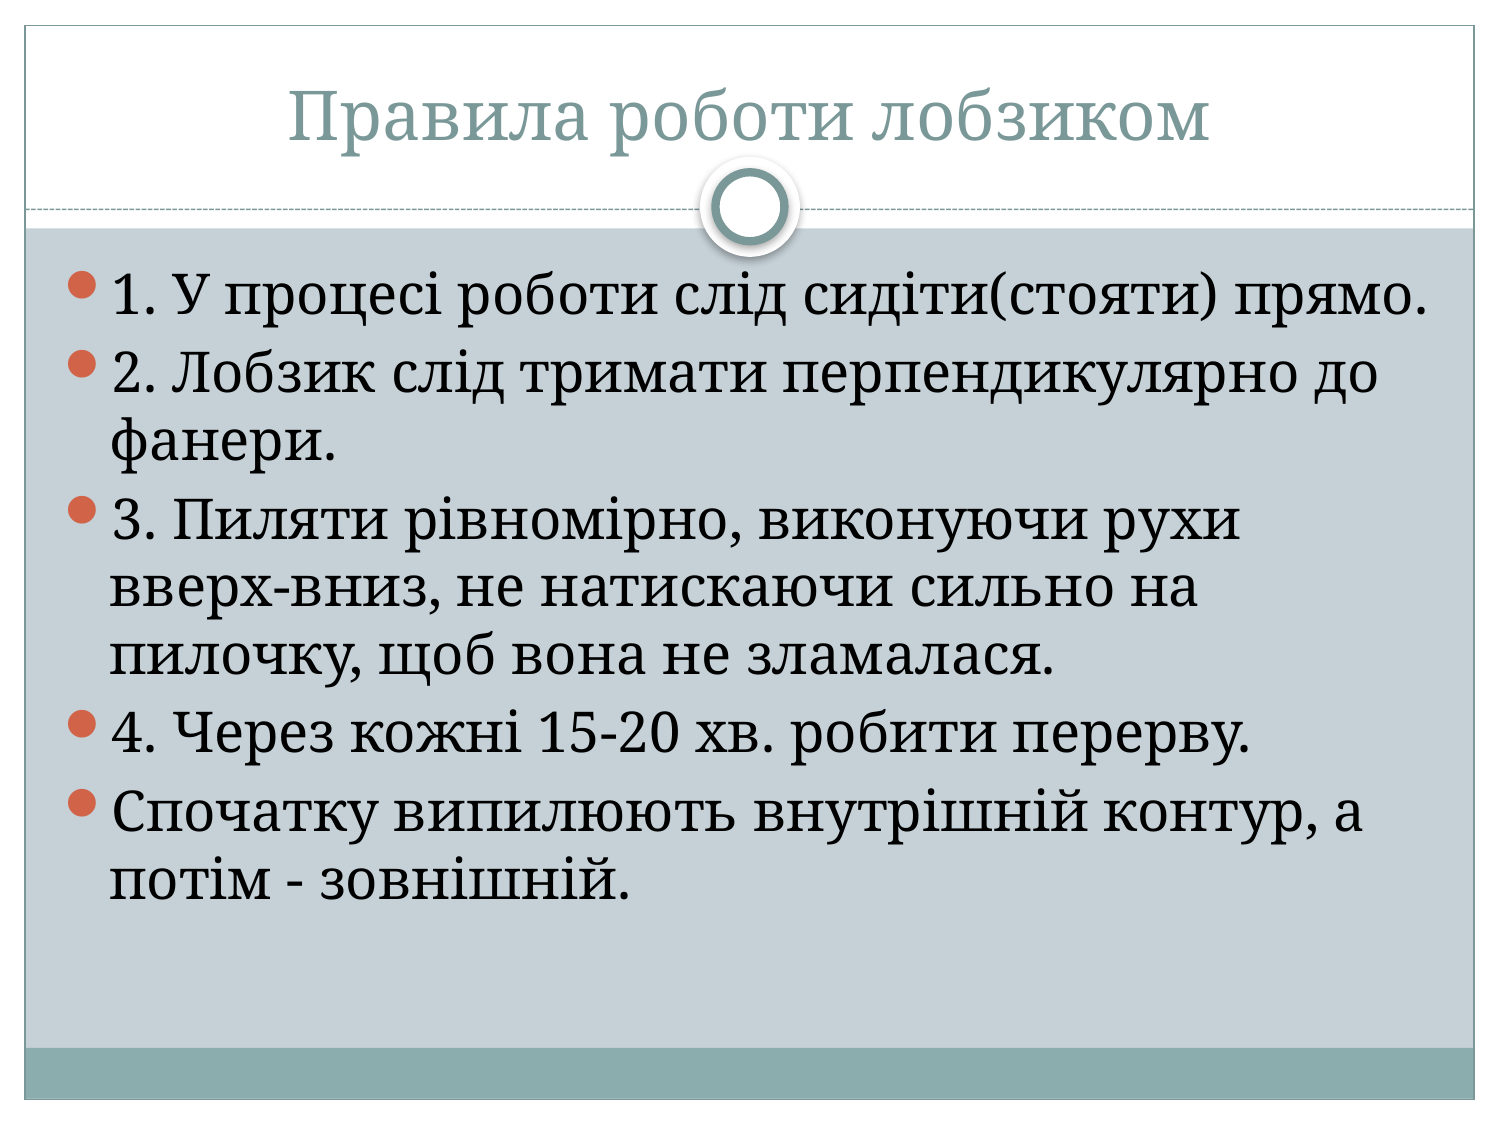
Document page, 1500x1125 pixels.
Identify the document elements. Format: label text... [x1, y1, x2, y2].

title Правила роботи лобзиком [49, 37, 1450, 162]
list 1. У процесі роботи слід сидіти(стояти) прямо. 2. Лобзик слід тримати перпендикулярно до фанери. 3. Пиляти рівномірно, виконуючи рухи вверх-вниз, не натискаючи сильно на пилочку, щоб вона не зламалася. 4. Через кожні 15-20 хв. робити перерву. Спочатку випилюють внутрішній контур, а потім - зовнішній. [49, 250, 1445, 1001]
